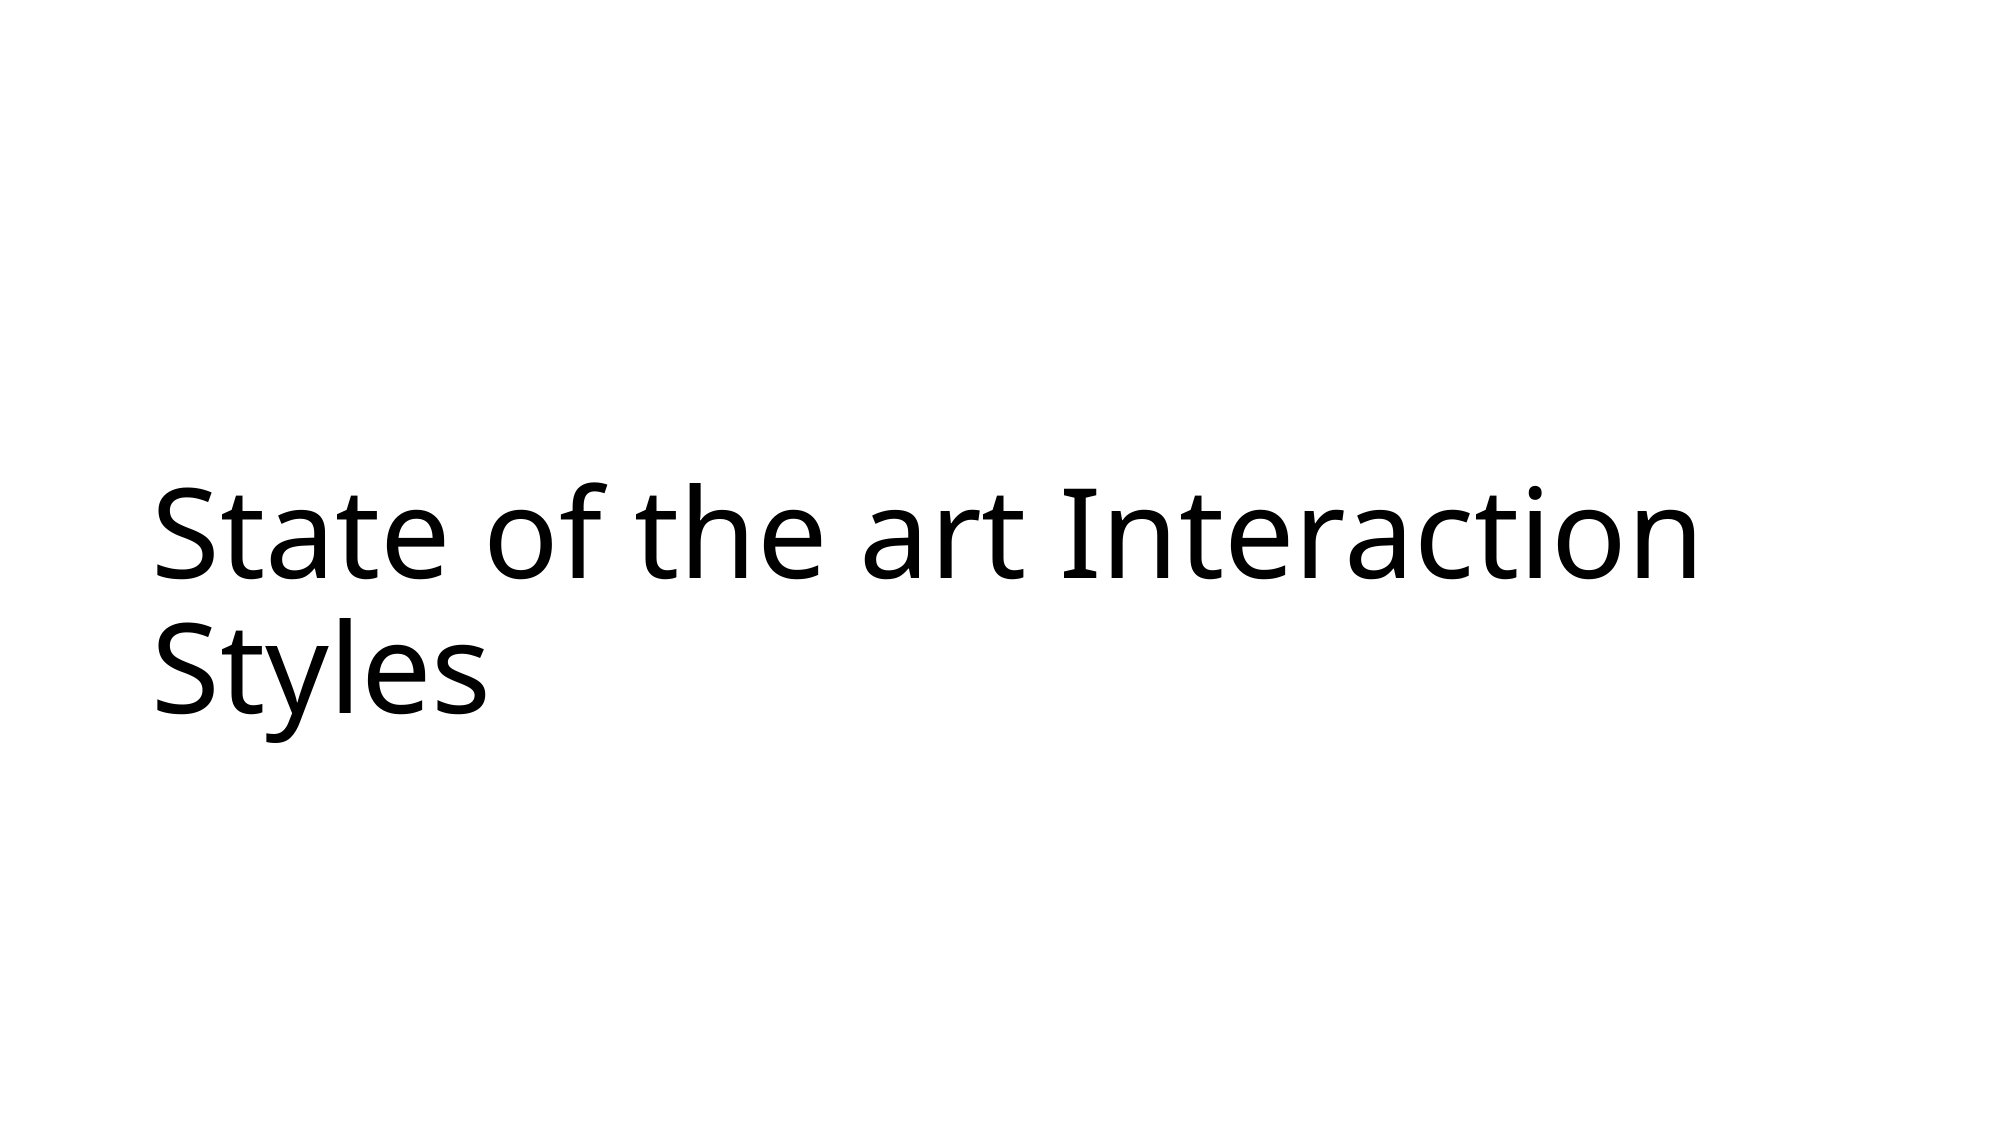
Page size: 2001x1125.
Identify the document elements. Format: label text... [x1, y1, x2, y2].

title State of the art Interaction Styles [136, 280, 1862, 749]
